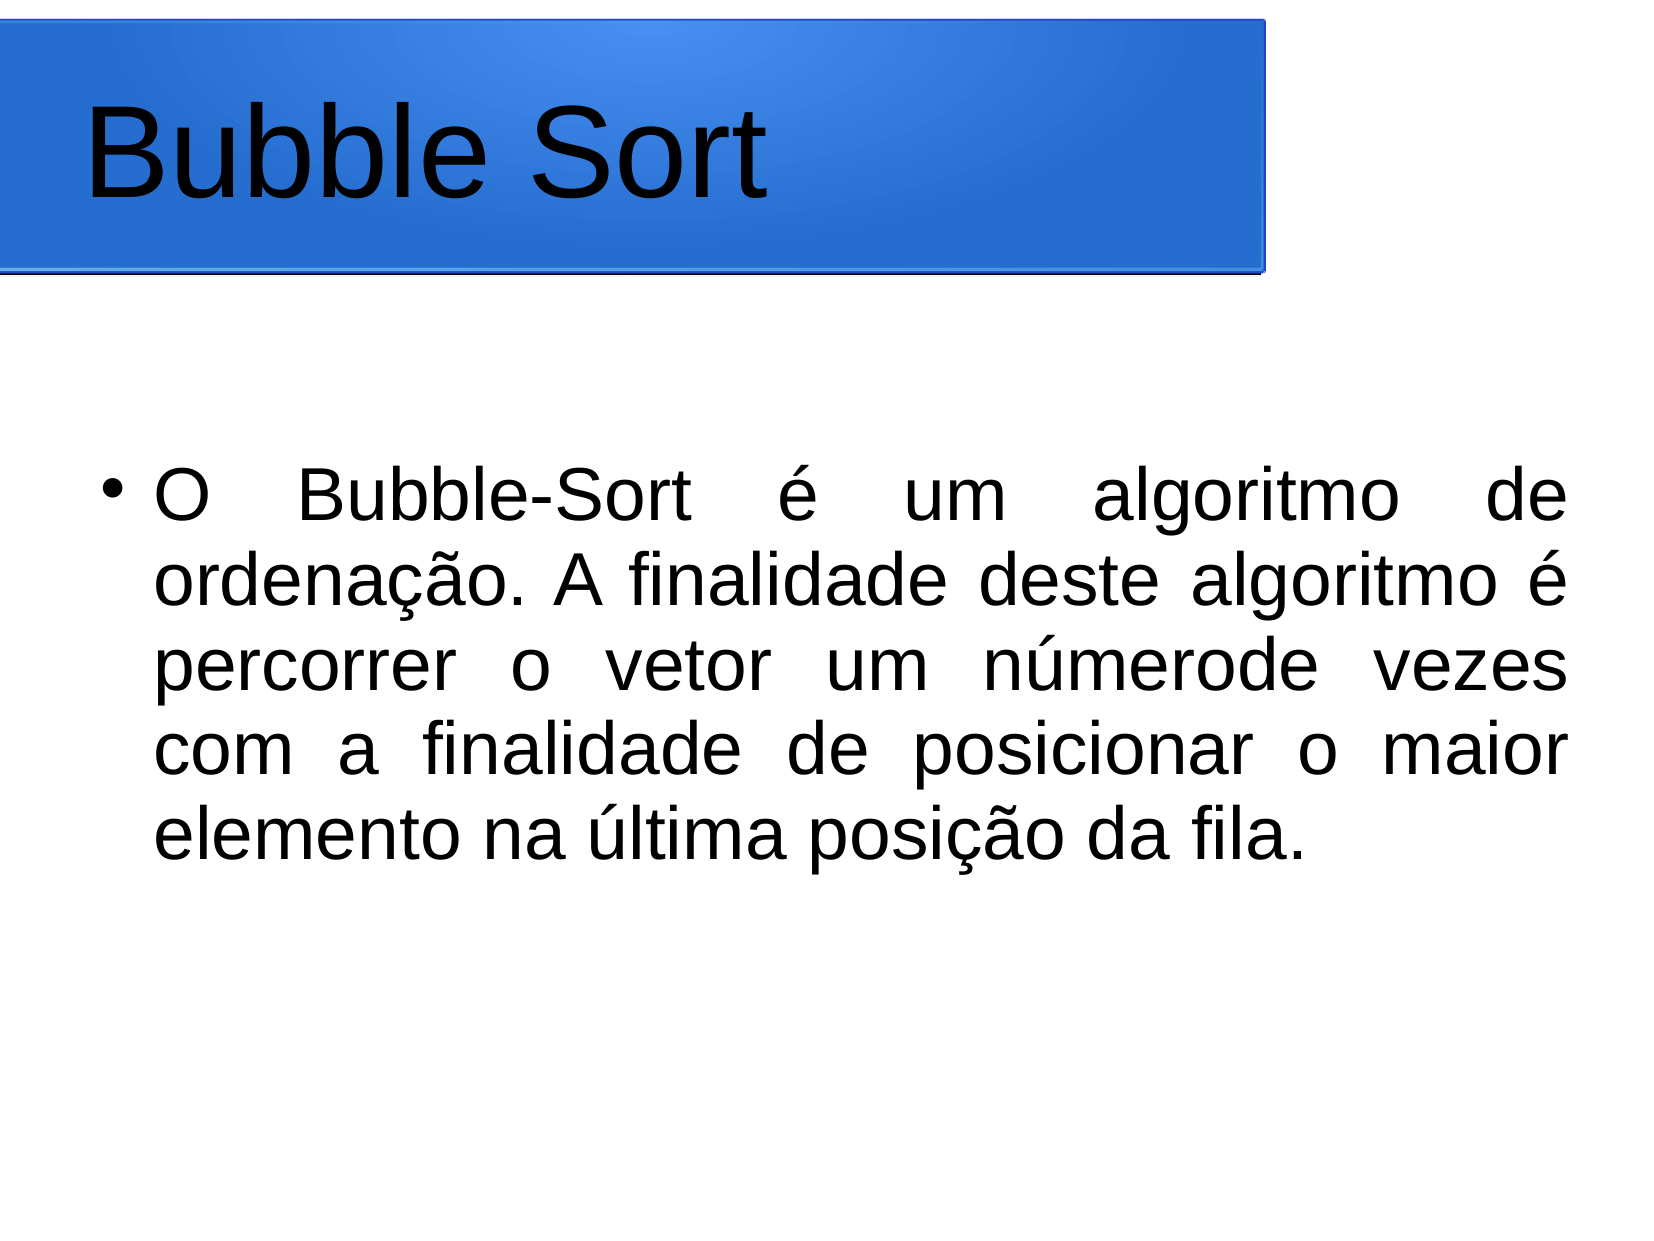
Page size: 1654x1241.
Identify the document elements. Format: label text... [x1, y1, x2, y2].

picture [0, 17, 1269, 282]
list O Bubble-Sort é um algoritmo de ordenação. A finalidade deste algoritmo é percorrer o vetor um númerode vezes com a finalidade de posicionar o maior elemento na última posição da fila. [82, 289, 1571, 1010]
title Bubble Sort [82, 46, 1235, 253]
